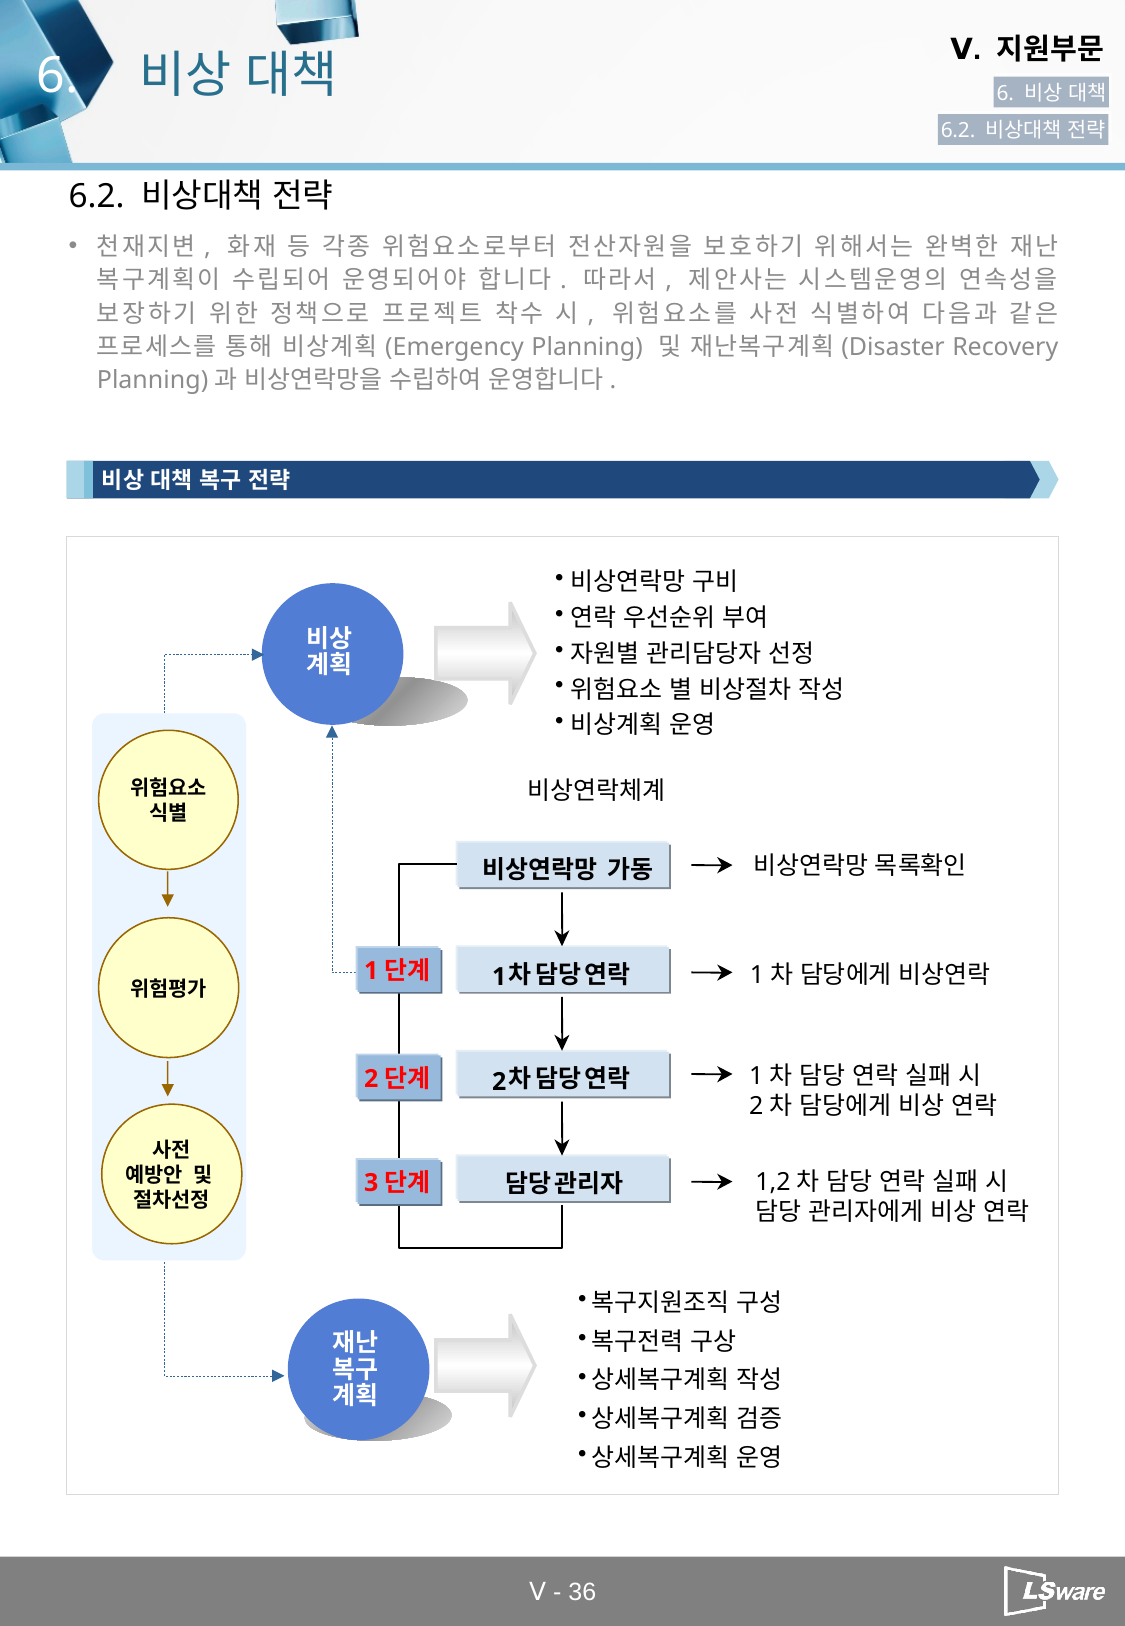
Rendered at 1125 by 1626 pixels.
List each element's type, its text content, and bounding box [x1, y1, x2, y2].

picture [0, 0, 1125, 162]
text_box 6.2. 비상대책 전략 천재지변, 화재 등 각종 위험요소로부터 전산자원을 보호하기 위해서는 완벽한 재난 복구계획이 수립되어 운영되어야 합니다. 따라서, 제안사는 시스템운영의 연속성을 보장하기 위한 정책으로 프로젝트 착수 시, 위험요소를 사전 식별하여 다음과 같은 프로세스를 통해 비상계획(Emergency Planning) 및 재난복구계획(Disaster Recovery Planning)과 비상연락망을 수립하여 운영합니다. [68, 181, 1059, 394]
text_box 6. [1, 31, 114, 113]
text_box 6. 비상 대책 [993, 76, 1109, 108]
text_box 6.2. 비상대책 전략 [937, 114, 1109, 145]
text_box [66, 536, 1059, 1495]
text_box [355, 840, 1034, 1253]
picture [1004, 1566, 1105, 1616]
text_box 비상 대책 [125, 31, 768, 113]
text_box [66, 460, 1059, 499]
